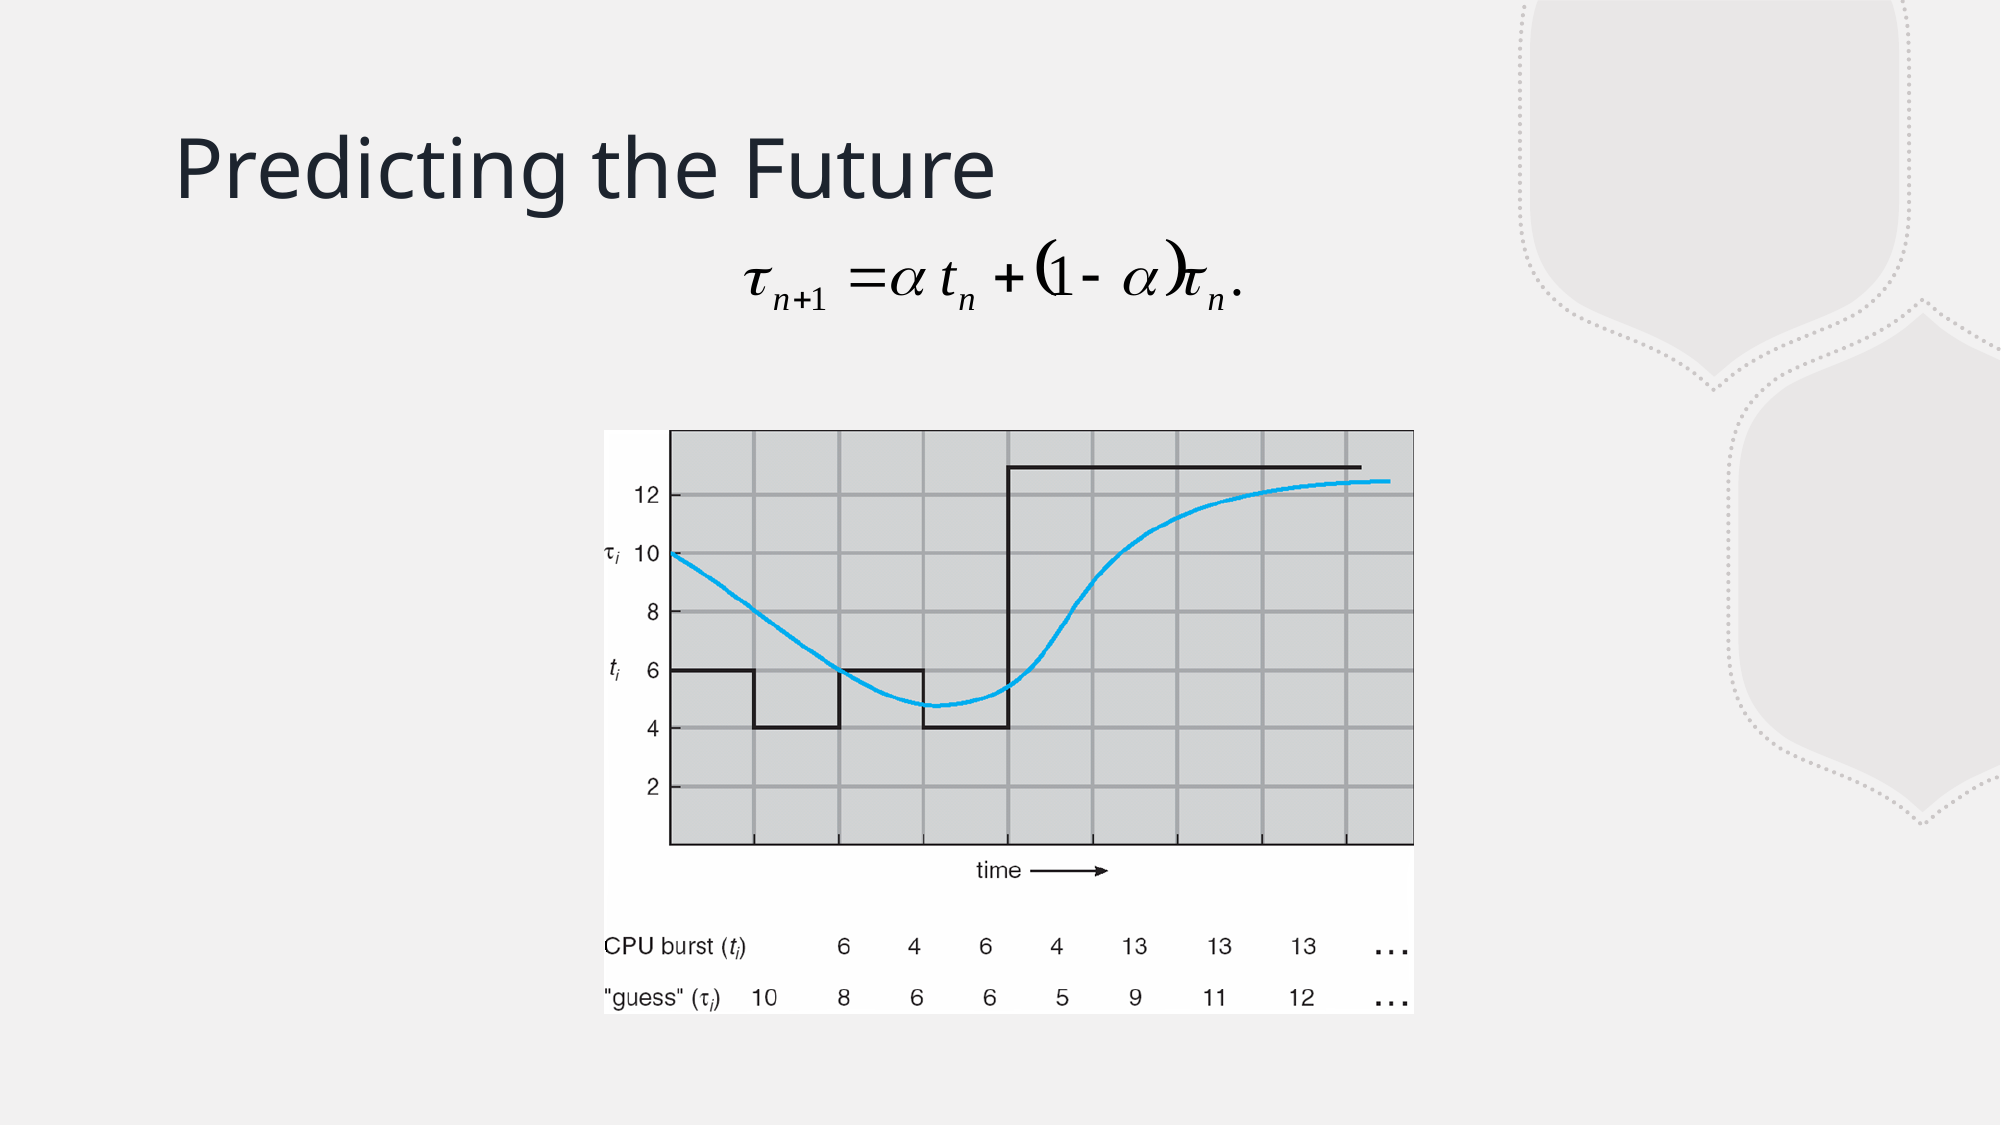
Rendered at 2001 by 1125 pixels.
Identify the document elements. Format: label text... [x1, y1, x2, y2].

title Predicting the Future [158, 77, 1648, 253]
picture [604, 430, 1414, 1014]
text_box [737, 237, 1251, 325]
